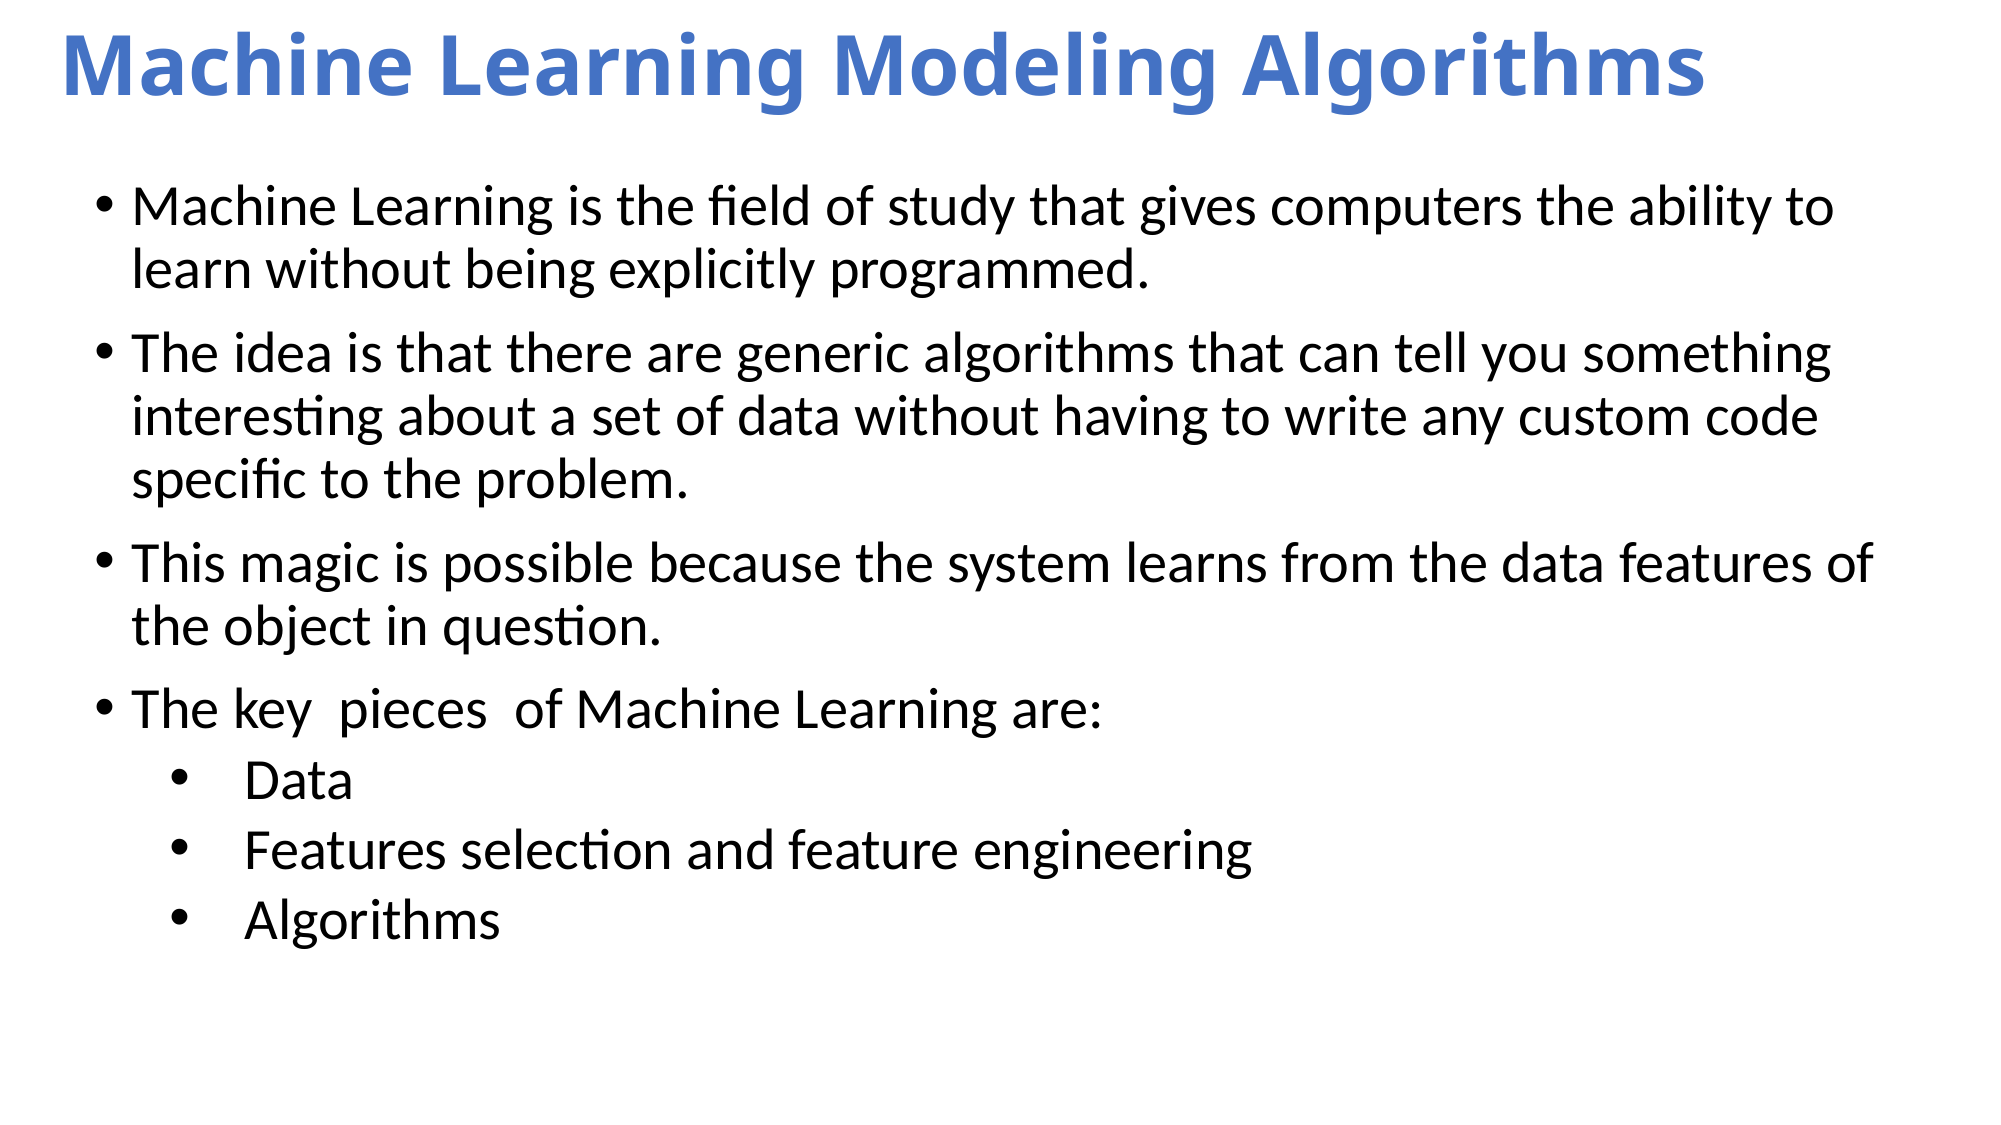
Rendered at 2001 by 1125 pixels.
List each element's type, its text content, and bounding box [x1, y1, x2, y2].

text_box Machine Learning is the field of study that gives computers the ability to learn without being explicitly programmed. The idea is that there are generic algorithms that can tell you something interesting about a set of data without having to write any custom code specific to the problem. This magic is possible because the system learns from the data features of the object in question. The key pieces of Machine Learning are: Data Features selection and feature engineering Algorithms [79, 167, 1921, 1043]
text_box Machine Learning Modeling Algorithms [0, 0, 1723, 120]
